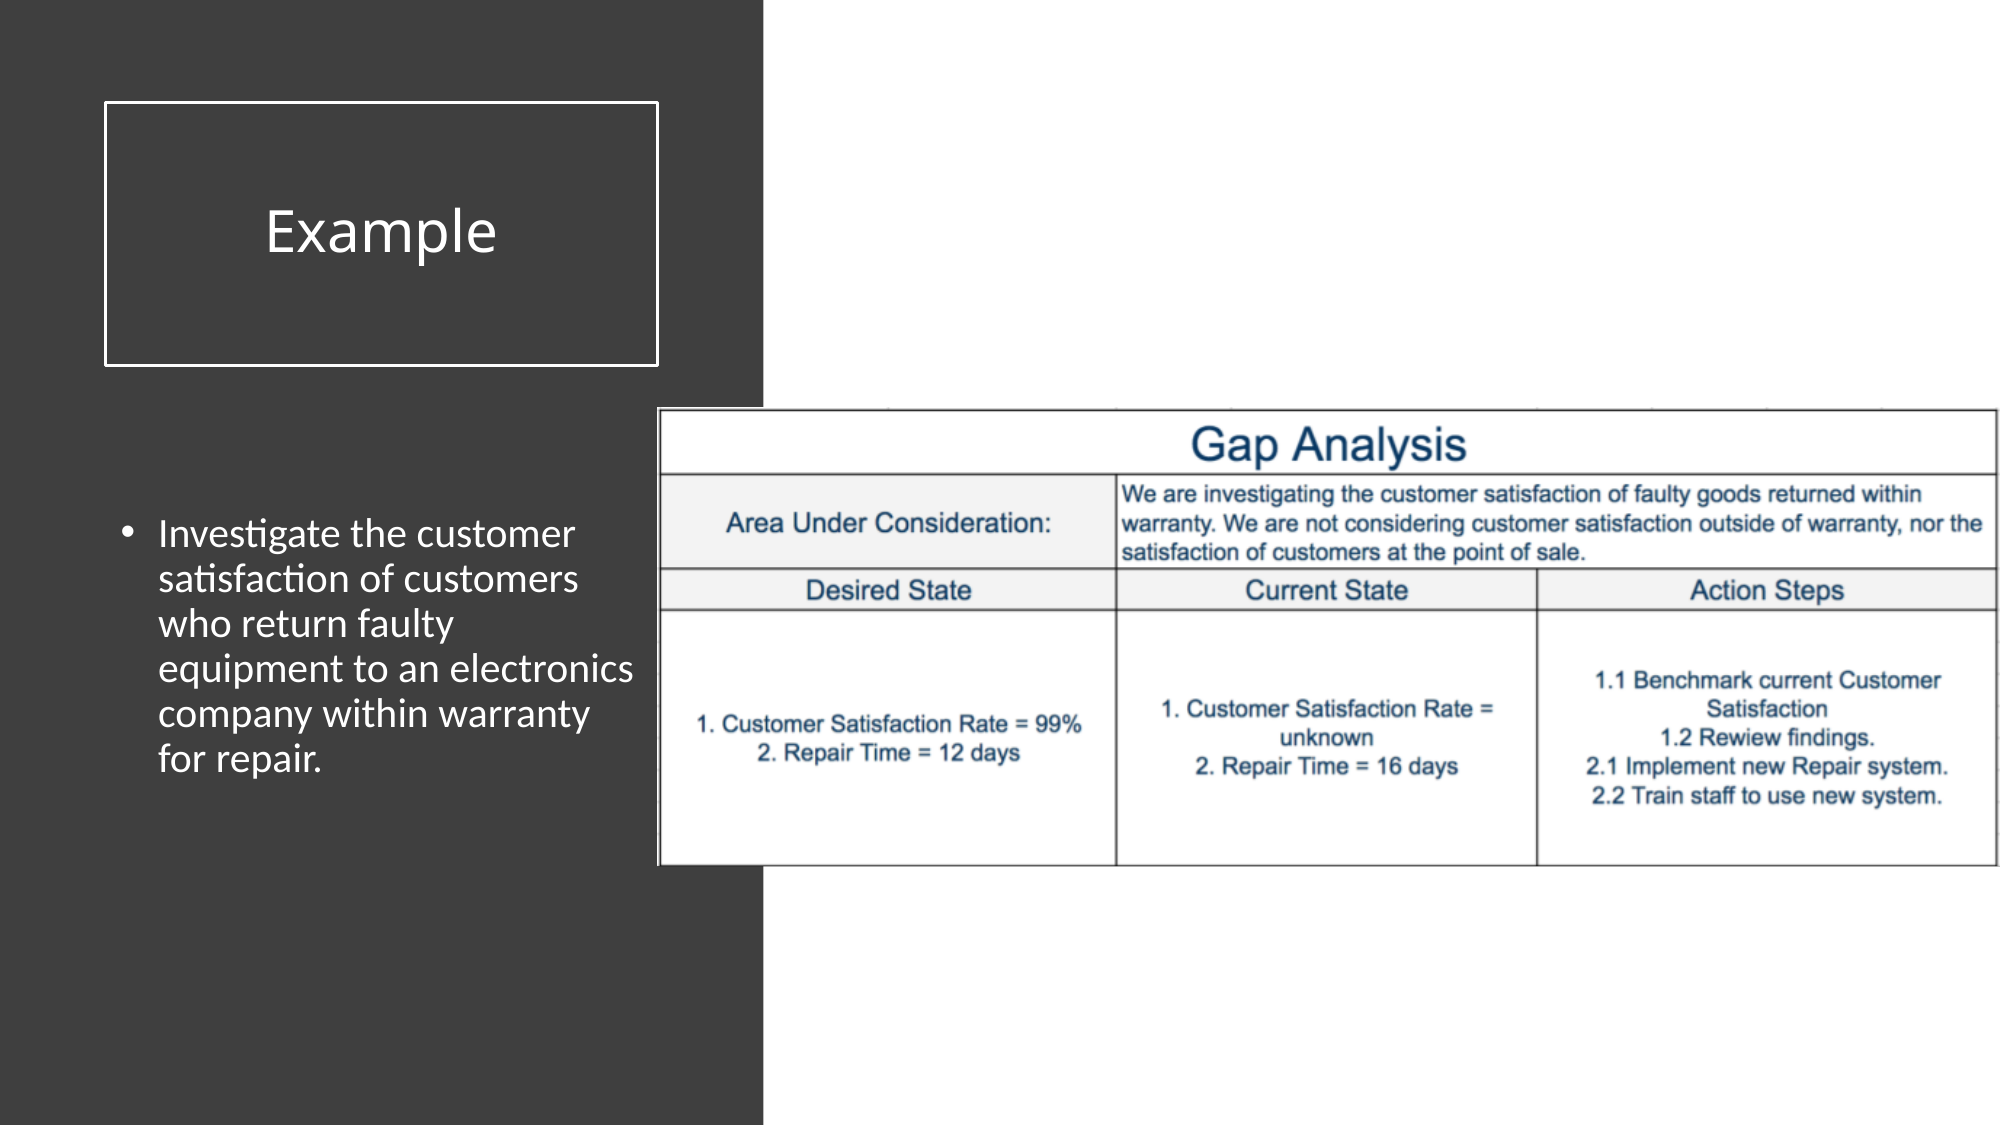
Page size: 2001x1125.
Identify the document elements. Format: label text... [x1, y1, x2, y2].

title Example [105, 102, 658, 366]
list Investigate the customer satisfaction of customers who return faulty equipment to an electronics company within warranty for repair. [105, 432, 658, 994]
picture [657, 407, 2000, 868]
text_box [0, 0, 764, 1125]
